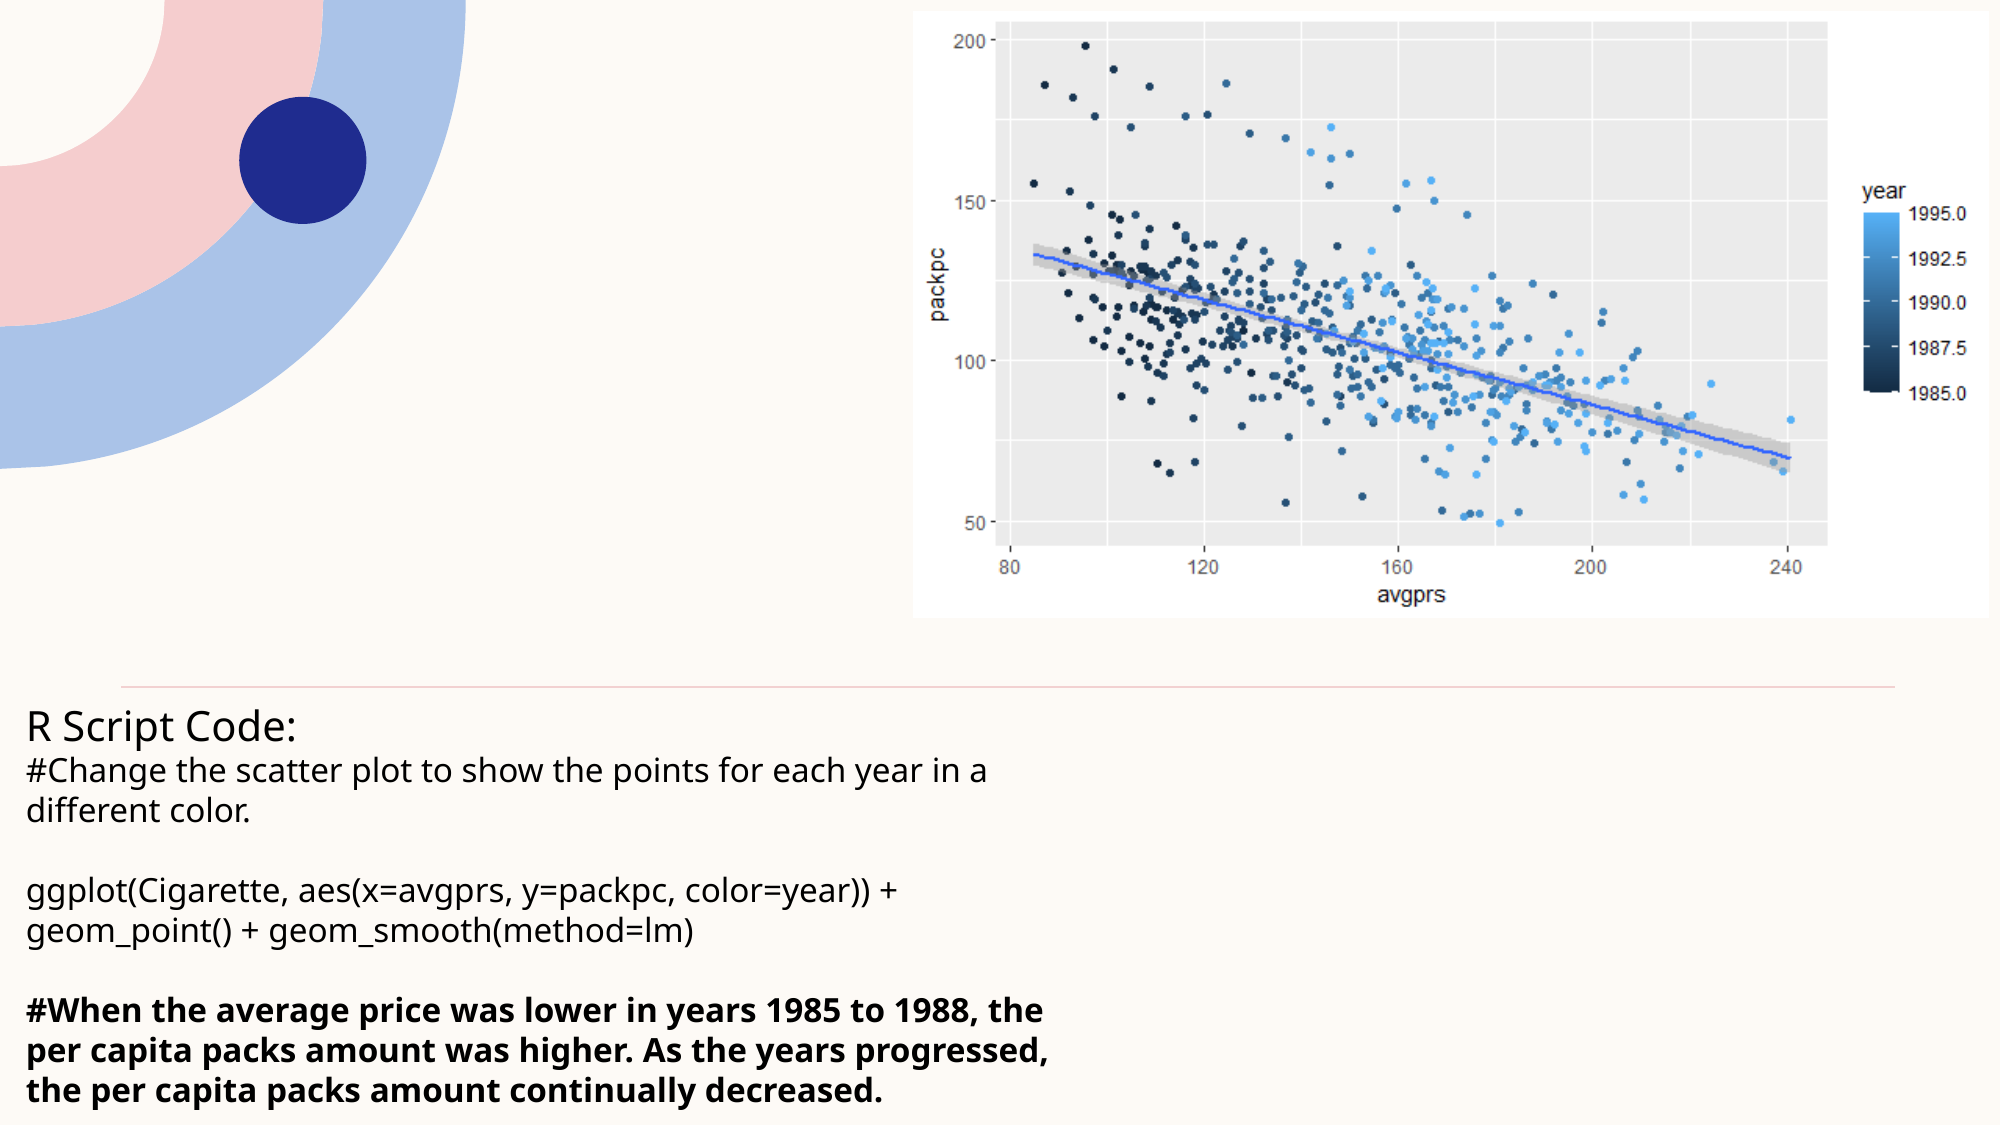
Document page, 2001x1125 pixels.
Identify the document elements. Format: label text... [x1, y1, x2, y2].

picture [913, 11, 1989, 619]
text_box R Script Code: #Change the scatter plot to show the points for each year in a different color. ggplot(Cigarette, aes(x=avgprs, y=packpc, color=year)) + geom_point() + geom_smooth(method=lm) #When the average price was lower in years 1985 to 1988, the per capita packs amount was higher. As the years progressed, the per capita packs amount continually decreased. [10, 692, 1110, 1117]
